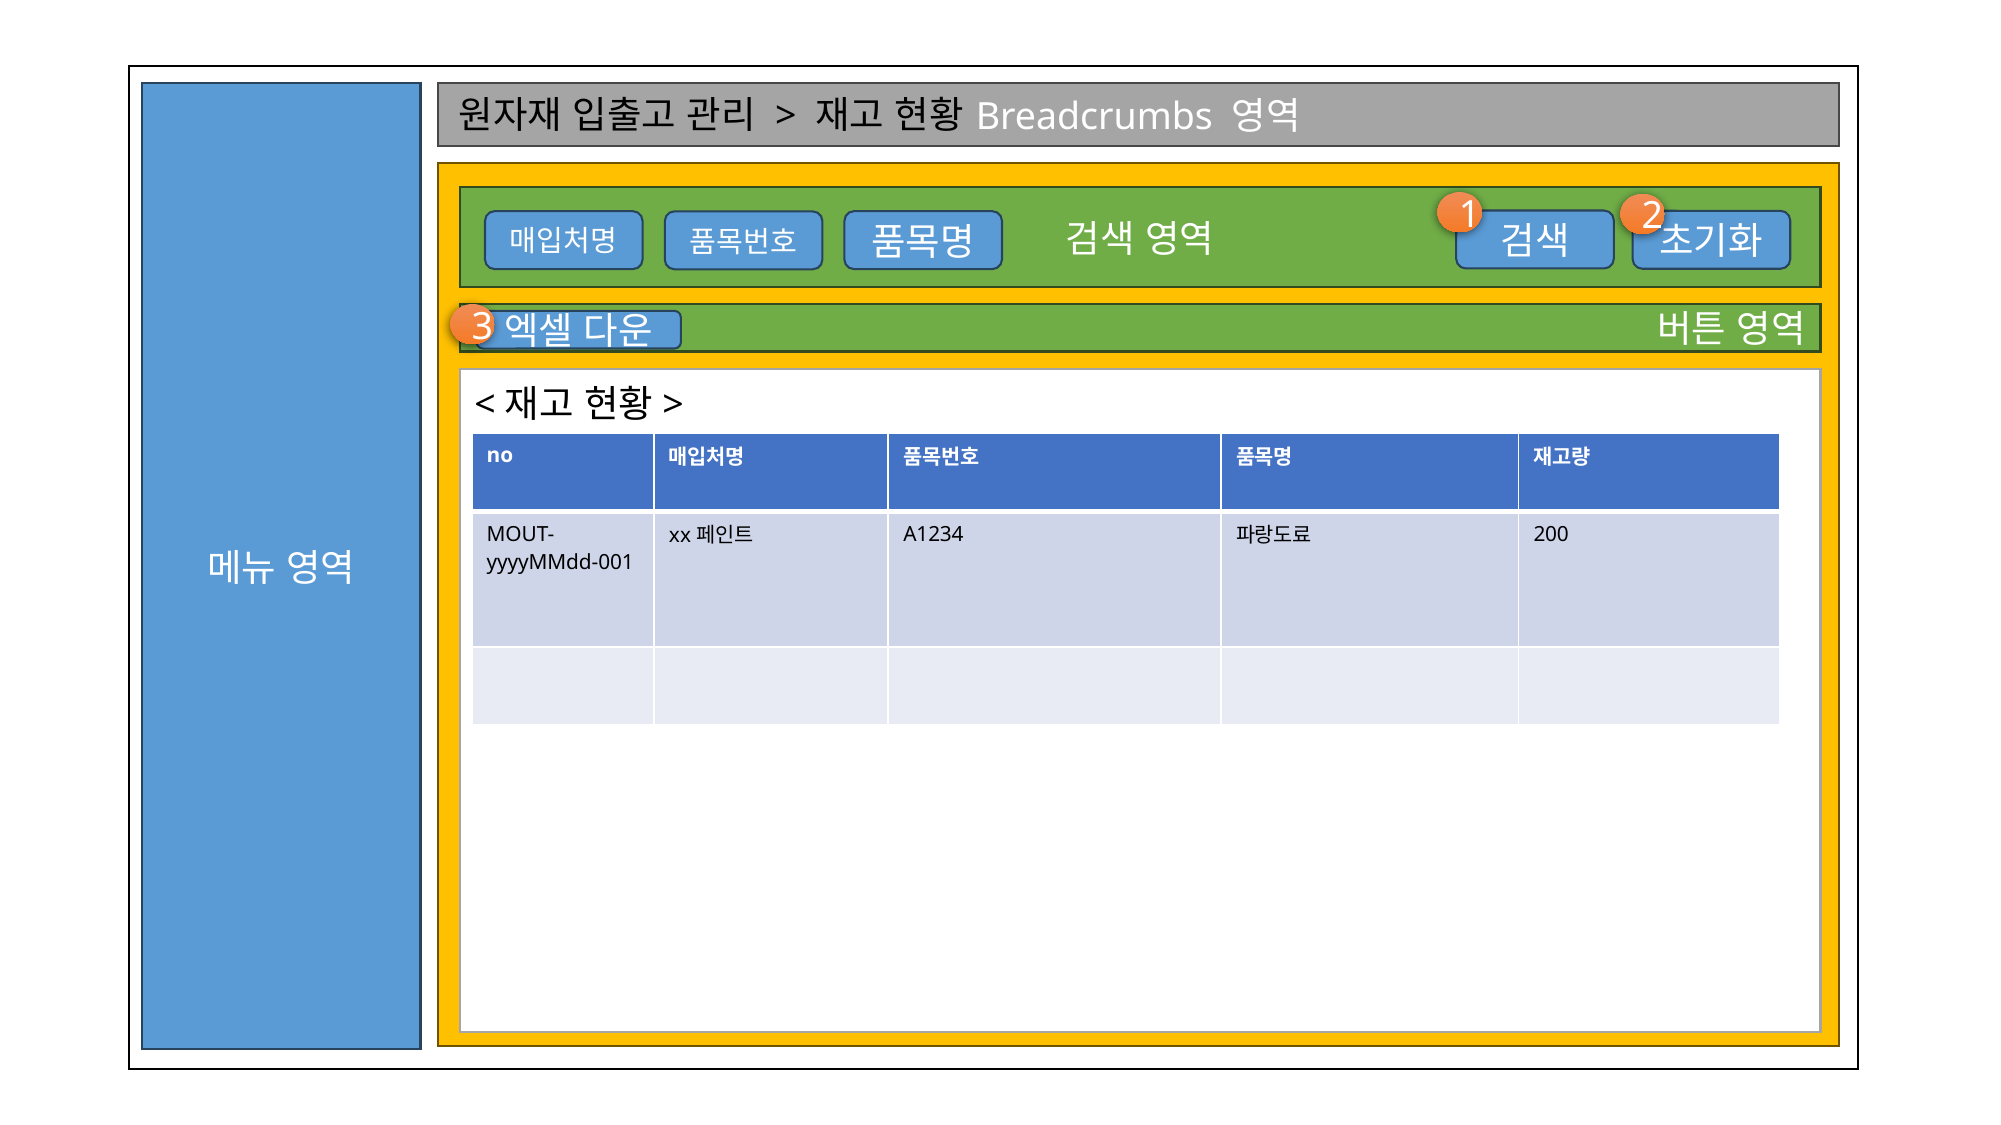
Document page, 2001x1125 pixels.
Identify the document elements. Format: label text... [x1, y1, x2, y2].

table_header no [473, 434, 653, 509]
text_box 매입처명 [483, 210, 644, 271]
text_box 원자재 입출고 관리 > 재고 현황 [443, 83, 1075, 143]
text_box 버튼 영역 [483, 303, 1822, 353]
text_box <재고 현황> [459, 372, 833, 432]
table_cell xx페인트 [655, 514, 887, 646]
table_cell [889, 648, 1220, 724]
table_cell [1222, 648, 1518, 724]
text_box Breadcrumbs 영역 [437, 82, 1840, 147]
text_box 1 [1437, 192, 1482, 233]
table_header 품목명 [1222, 434, 1518, 509]
text_box 엑셀 다운 [489, 309, 682, 350]
table_cell [473, 648, 653, 724]
table_cell 200 [1519, 514, 1779, 646]
text_box 초기화 [1631, 209, 1792, 270]
text_box 검색 [1455, 209, 1615, 270]
text_box 검색 영역 [459, 186, 1822, 288]
text_box 2 [1620, 193, 1665, 235]
table_header 매입처명 [655, 434, 887, 509]
text_box 품목명 [843, 210, 1004, 271]
text_box 품목번호 [663, 210, 824, 271]
text_box 테이블 [459, 368, 1822, 1033]
text_box 3 [450, 303, 495, 345]
table_header 품목번호 [889, 434, 1220, 509]
table_header 재고량 [1519, 434, 1779, 509]
text_box Content영역 [437, 162, 1840, 1047]
table_cell [1519, 648, 1779, 724]
table_cell 파랑도료 [1222, 514, 1518, 646]
table_cell [655, 648, 887, 724]
table_cell MOUT-yyyyMMdd-001 [473, 514, 653, 646]
text_box [128, 65, 1859, 1070]
table_cell A1234 [889, 514, 1220, 646]
text_box 메뉴 영역 [141, 82, 422, 1050]
